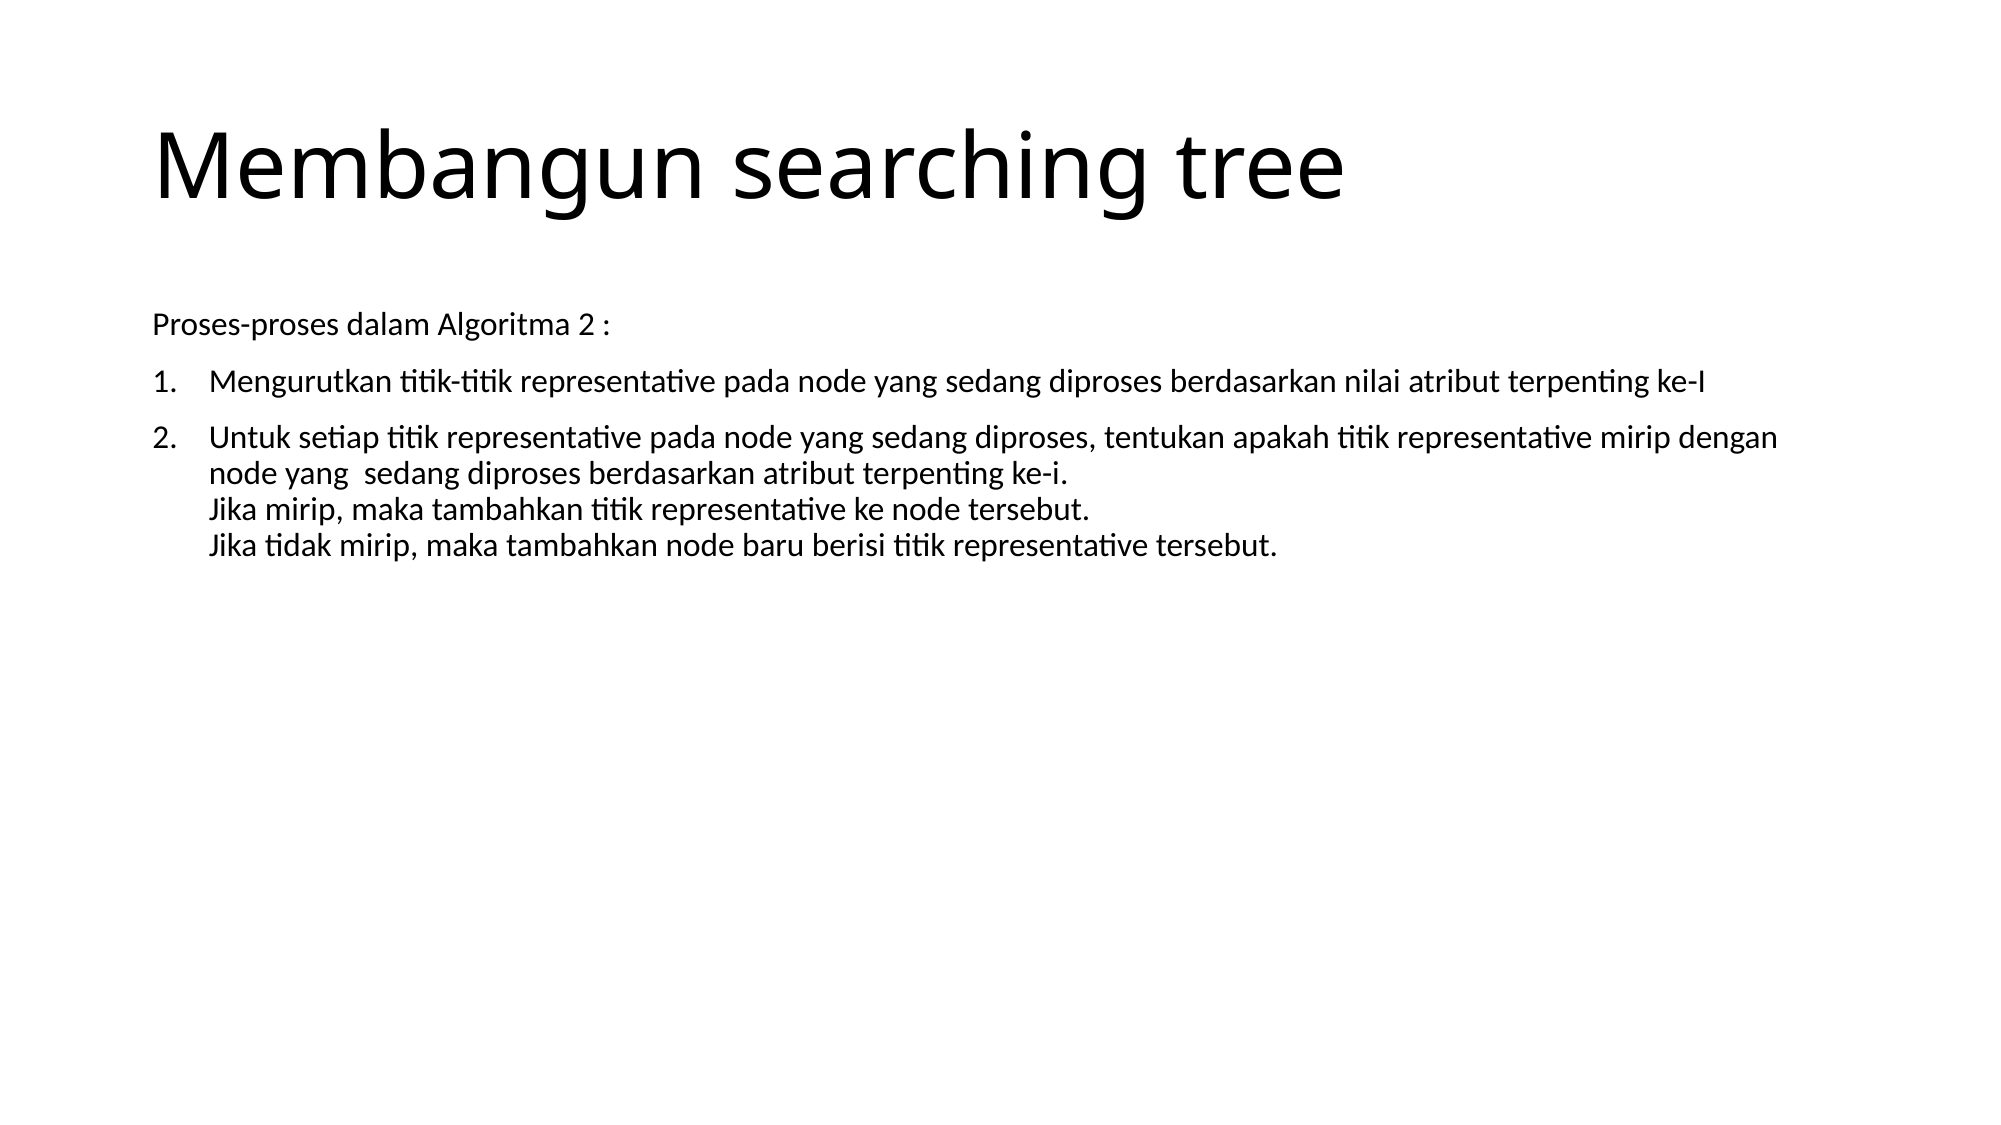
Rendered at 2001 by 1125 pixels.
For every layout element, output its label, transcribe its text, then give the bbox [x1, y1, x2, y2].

title Membangun searching tree [137, 59, 1863, 278]
list Proses-proses dalam Algoritma 2 : Mengurutkan titik-titik representative pada node yang sedang diproses berdasarkan nilai atribut terpenting ke-I Untuk setiap titik representative pada node yang sedang diproses, tentukan apakah titik representative mirip dengan node yang sedang diproses berdasarkan atribut terpenting ke-i. Jika mirip, maka tambahkan titik representative ke node tersebut. Jika tidak mirip, maka tambahkan node baru berisi titik representative tersebut. [137, 299, 1863, 1014]
